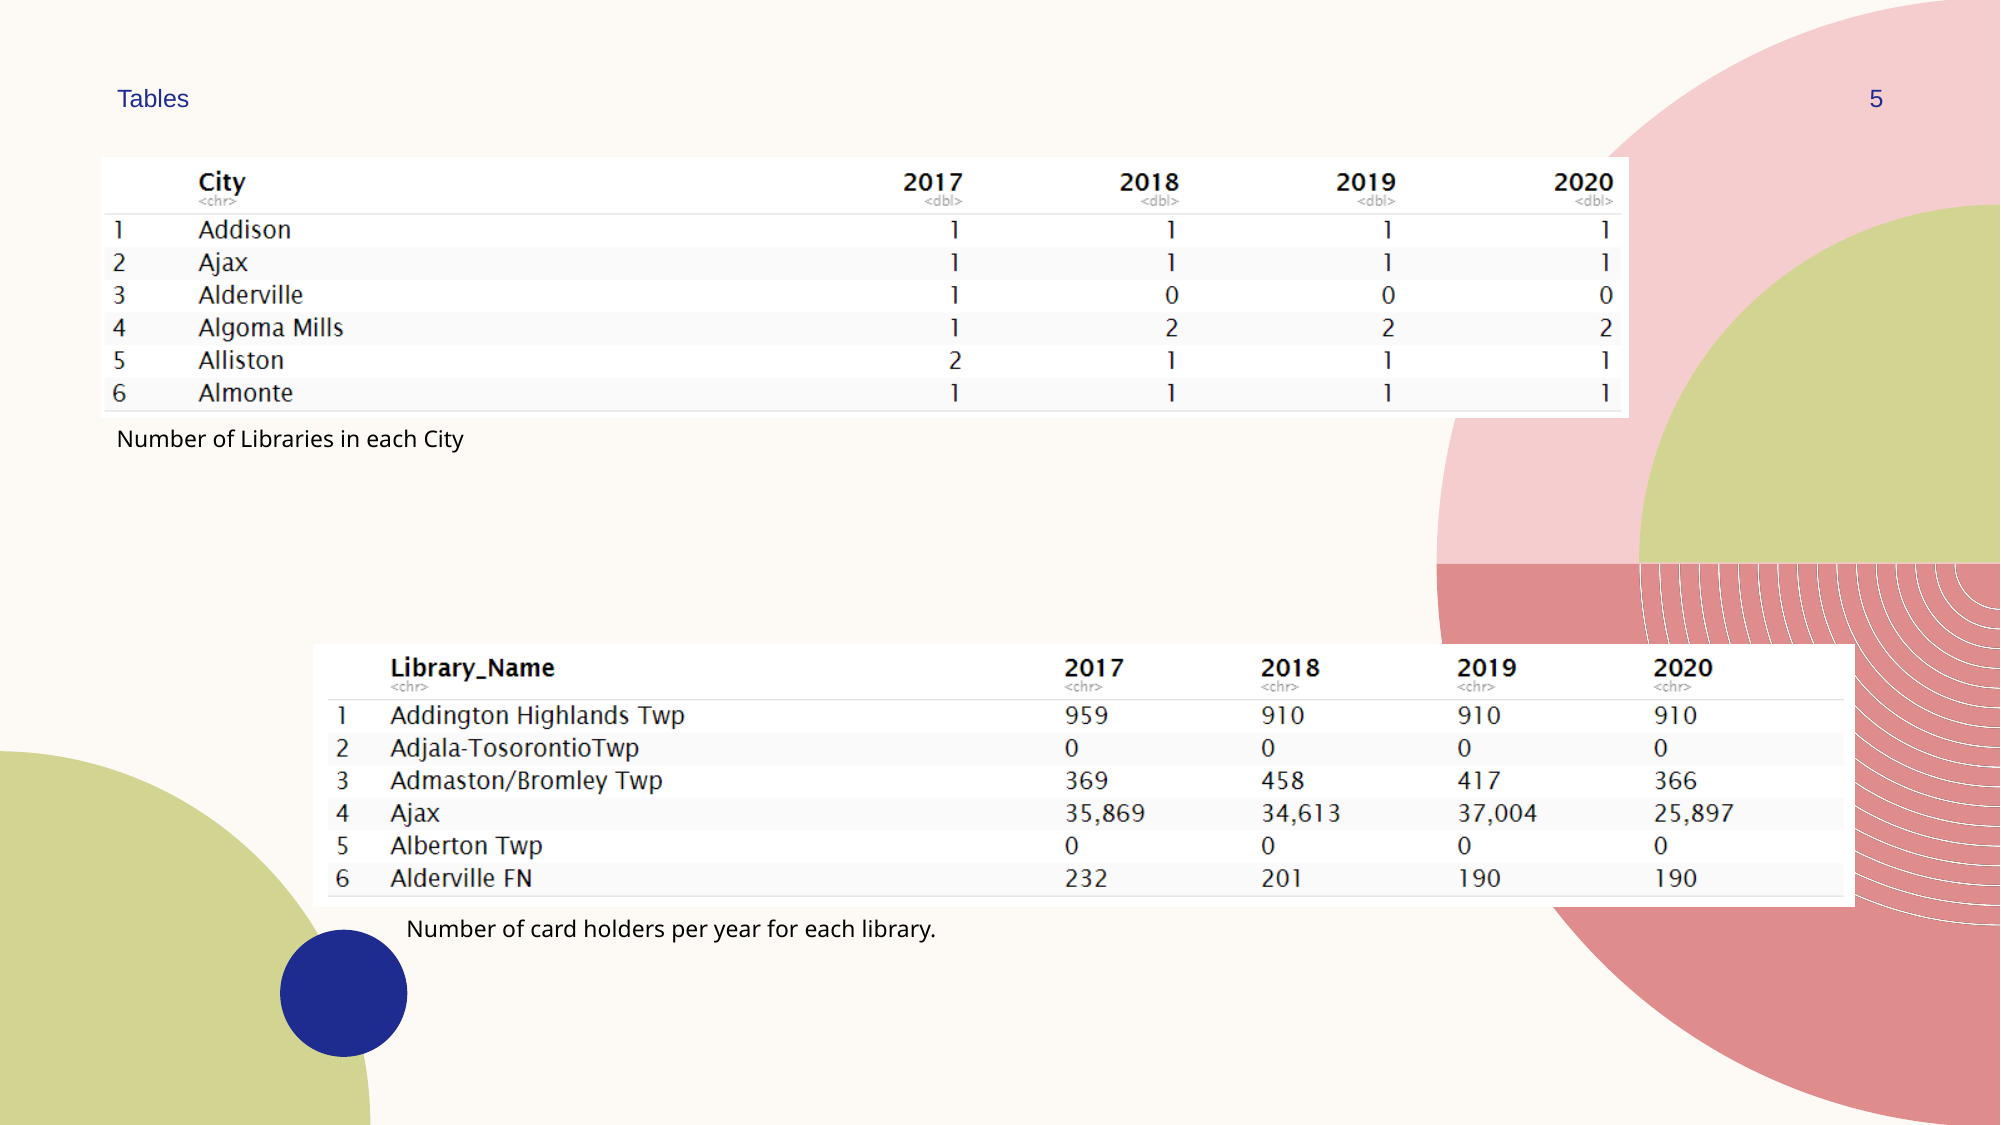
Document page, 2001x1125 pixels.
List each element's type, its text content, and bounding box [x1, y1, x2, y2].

footer Tables [101, 75, 627, 120]
picture [101, 157, 1629, 418]
text_box Number of Libraries in each City [101, 418, 1431, 460]
slide_number 5 [1795, 75, 1958, 120]
picture [313, 564, 2000, 926]
text_box Number of card holders per year for each library. [391, 907, 1721, 950]
